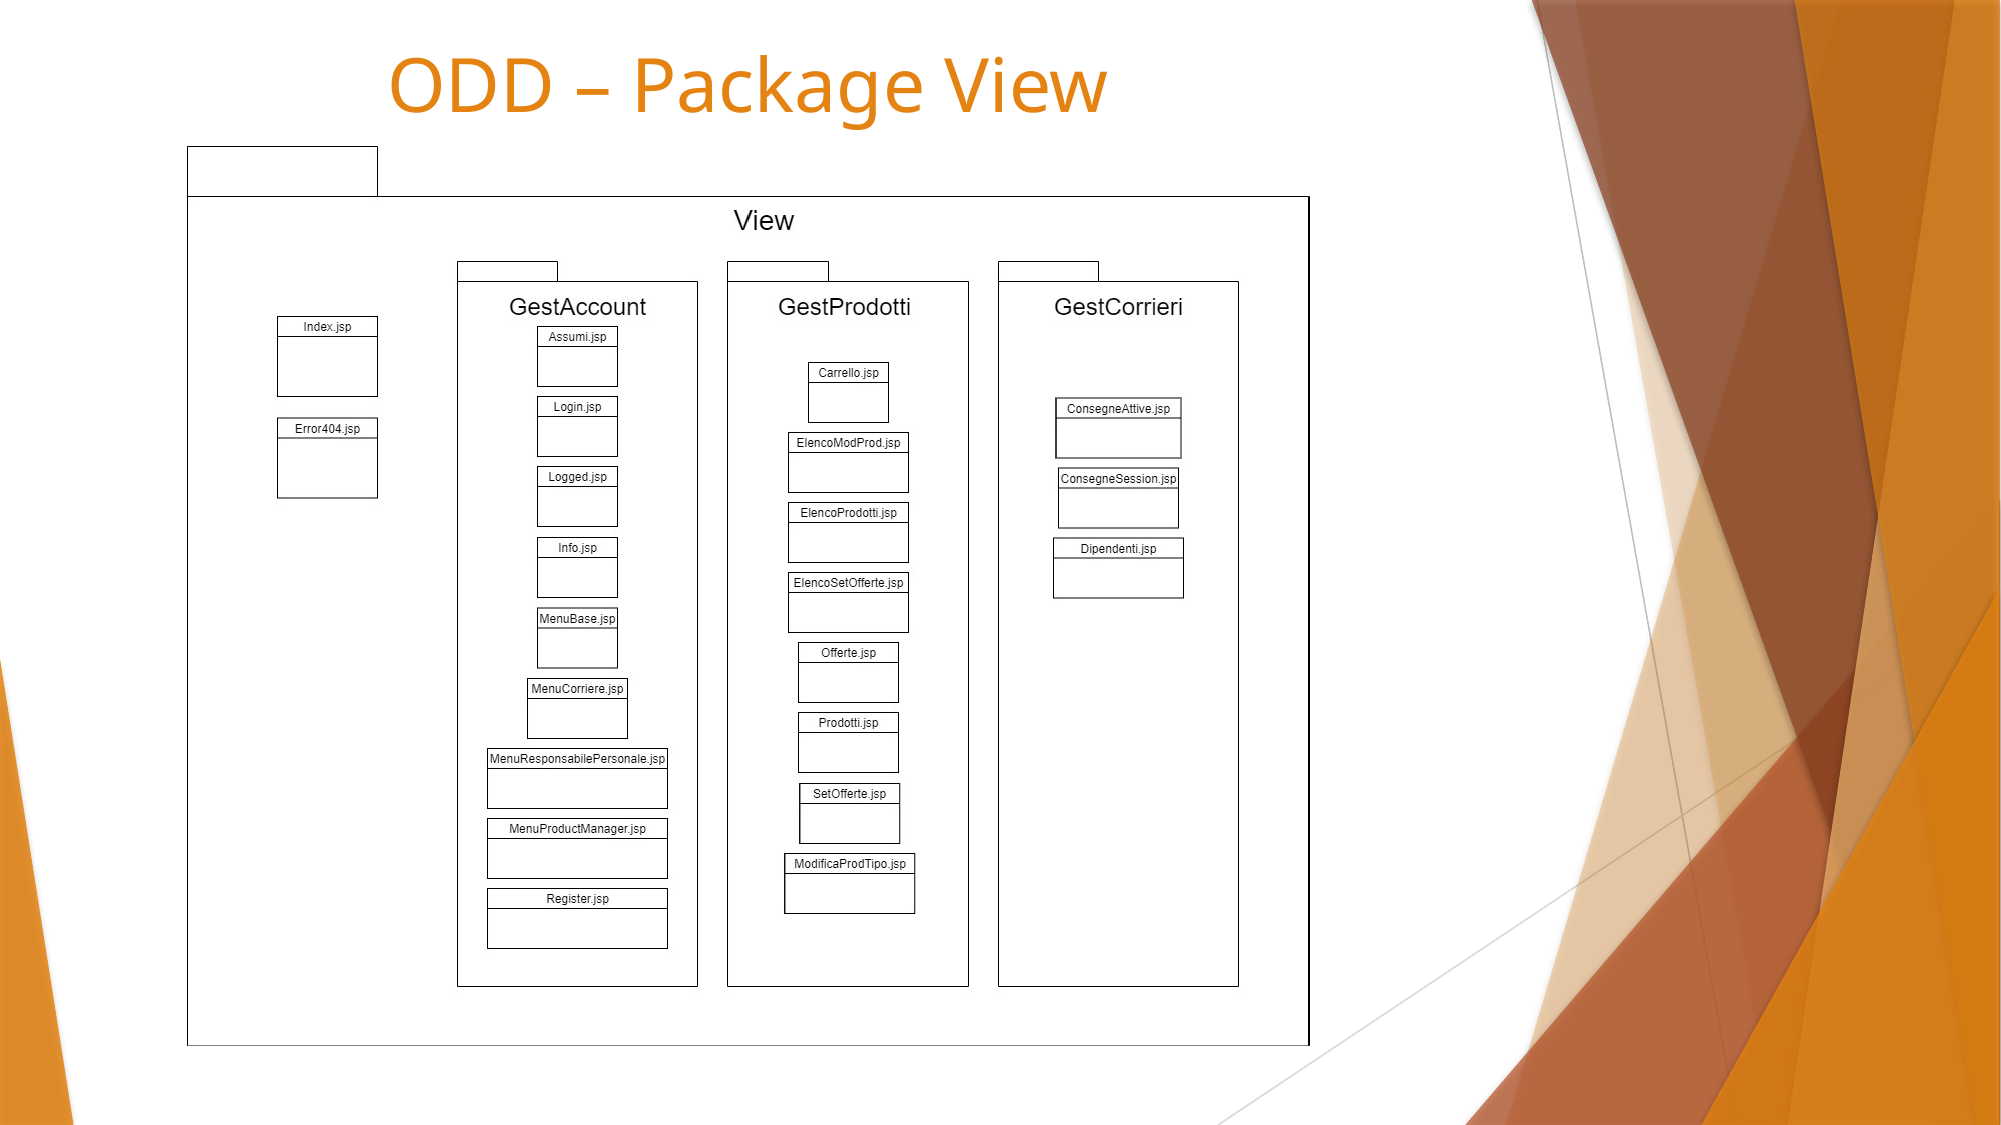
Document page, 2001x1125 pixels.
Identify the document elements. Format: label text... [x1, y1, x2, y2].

title ODD – Package View [43, 29, 1454, 143]
picture [186, 145, 1310, 1047]
